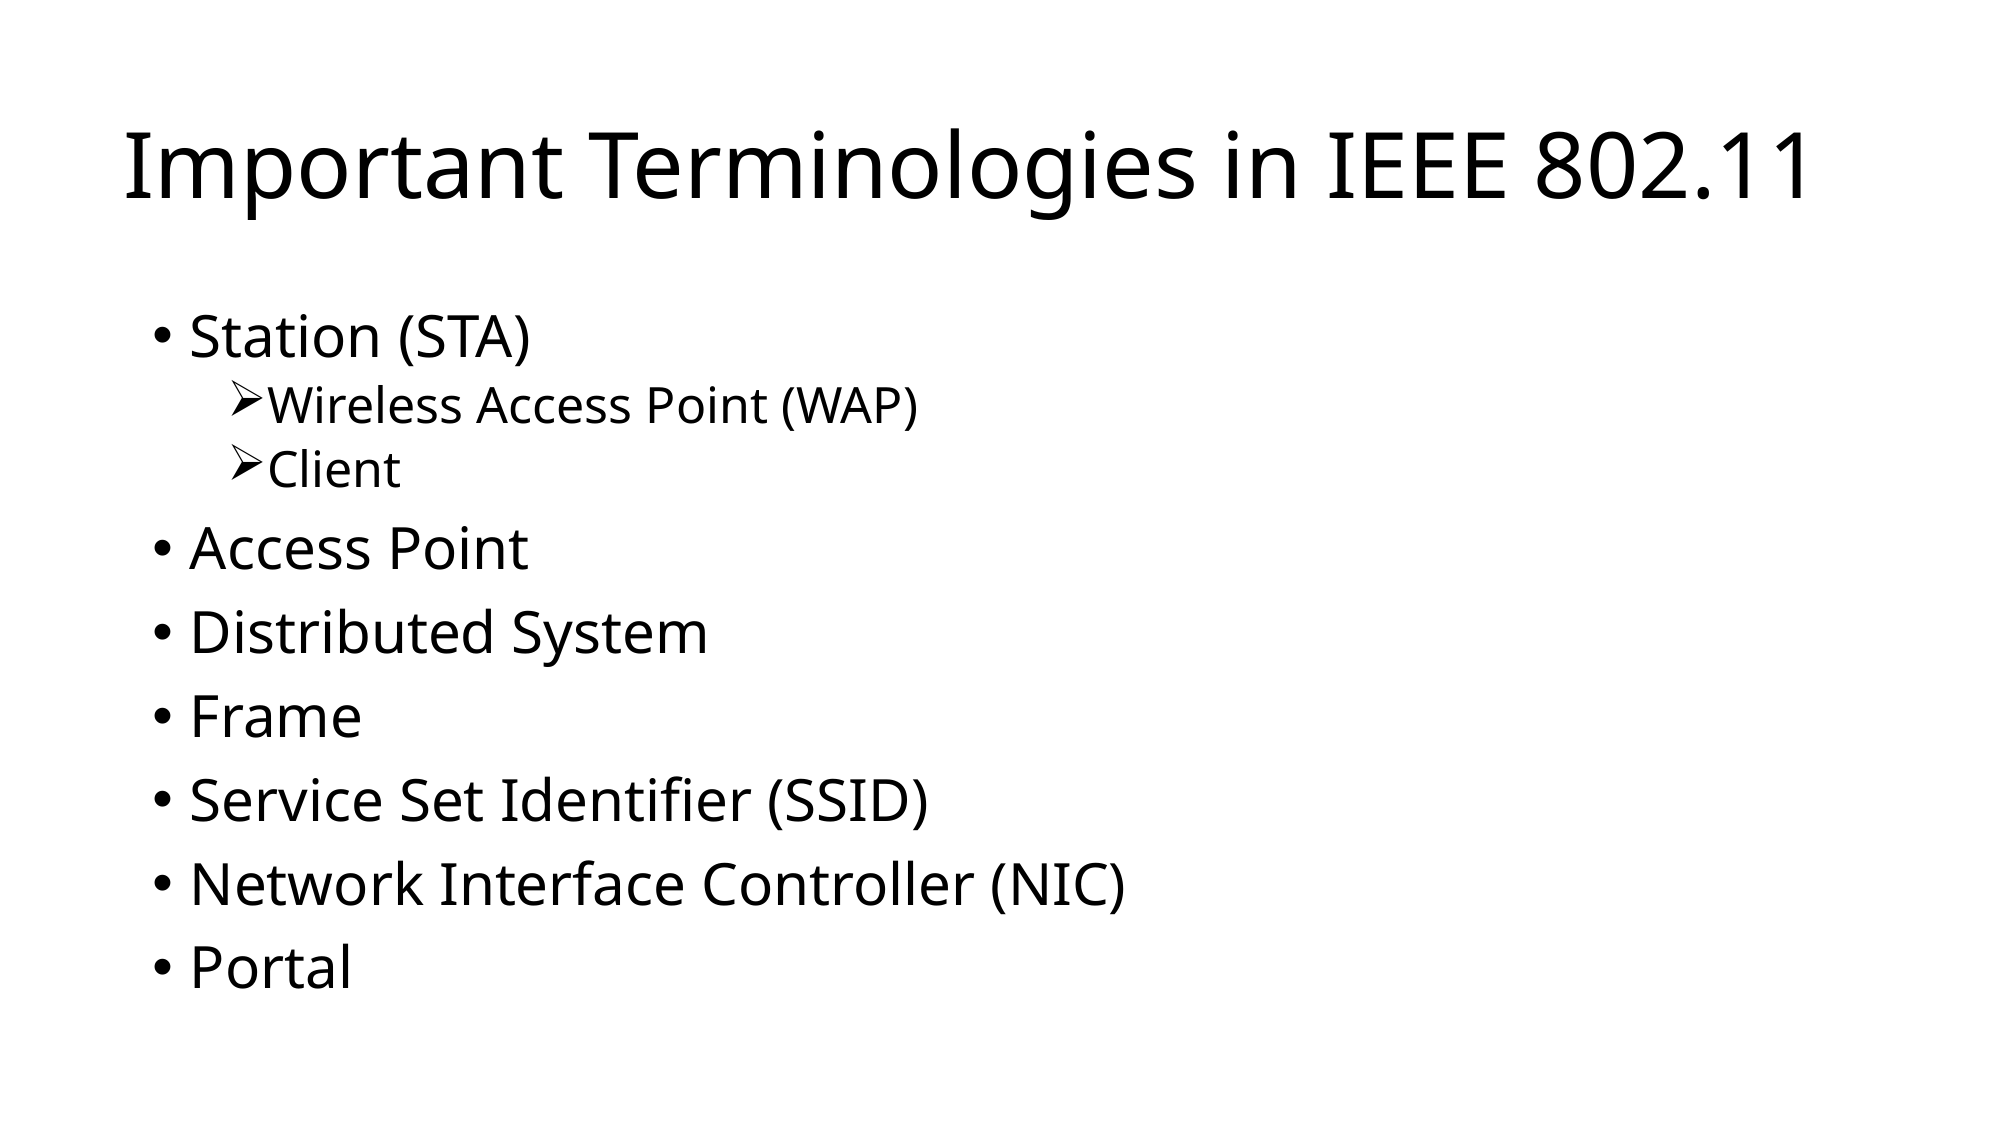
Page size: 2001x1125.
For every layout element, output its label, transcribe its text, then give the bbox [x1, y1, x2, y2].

title Important Terminologies in IEEE 802.11 [108, 59, 1863, 278]
list Station (STA) Wireless Access Point (WAP) Client Access Point Distributed System Frame Service Set Identifier (SSID) Network Interface Controller (NIC) Portal [137, 299, 1863, 1049]
